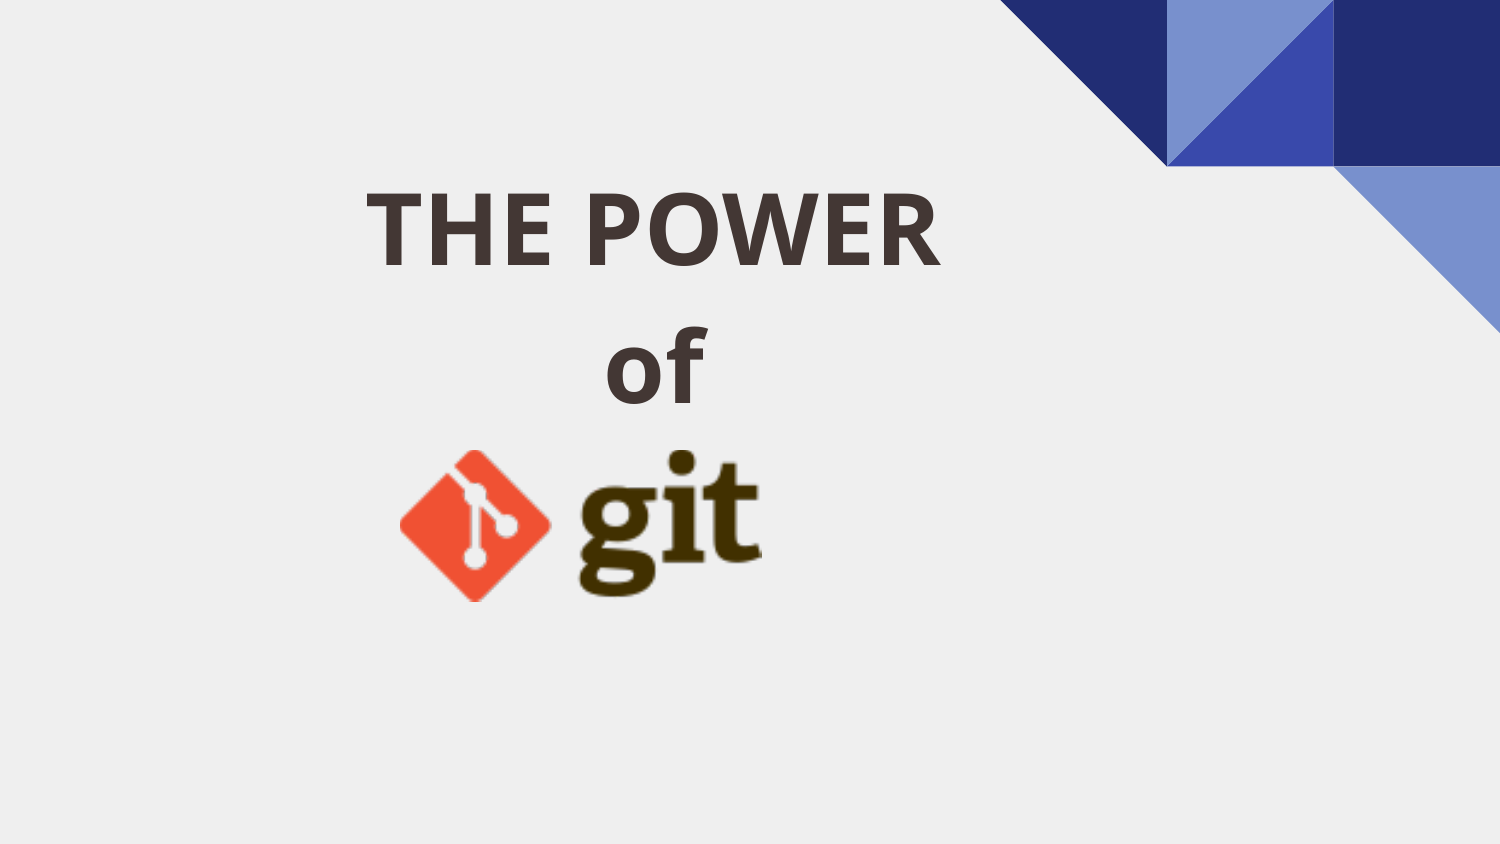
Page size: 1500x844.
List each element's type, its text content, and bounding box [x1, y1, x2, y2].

picture [400, 449, 762, 602]
title THE POWER of [76, 165, 1231, 439]
